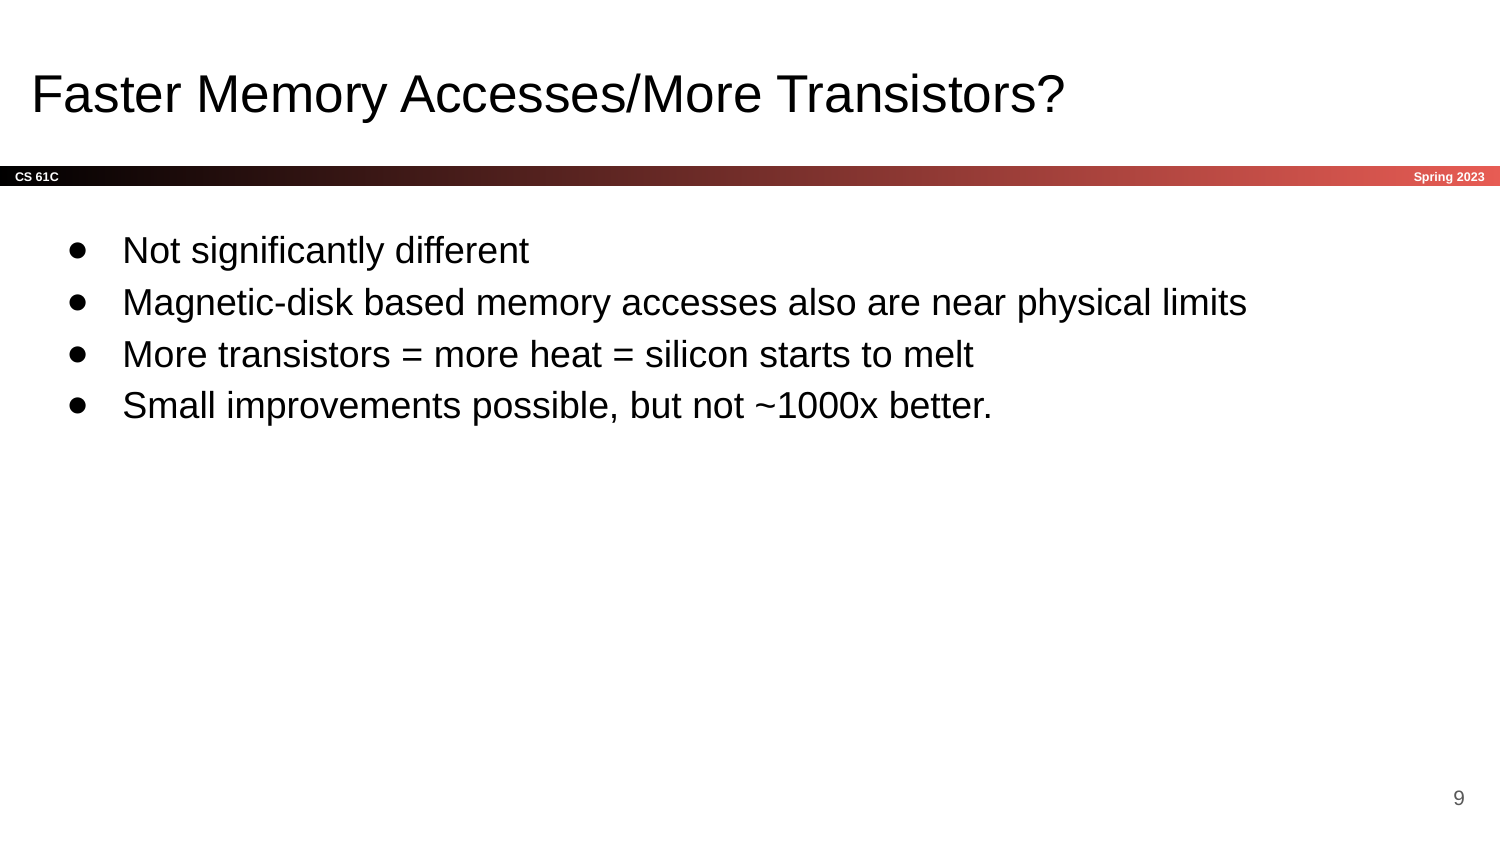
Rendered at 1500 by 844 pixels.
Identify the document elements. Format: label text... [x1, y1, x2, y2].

slide_number 9 [1389, 764, 1480, 830]
title Faster Memory Accesses/More Transistors? [16, 44, 1415, 139]
list Not significantly different Magnetic-disk based memory accesses also are near physical limits More transistors = more heat = silicon starts to melt Small improvements possible, but not ~1000x better. [32, 204, 1431, 823]
